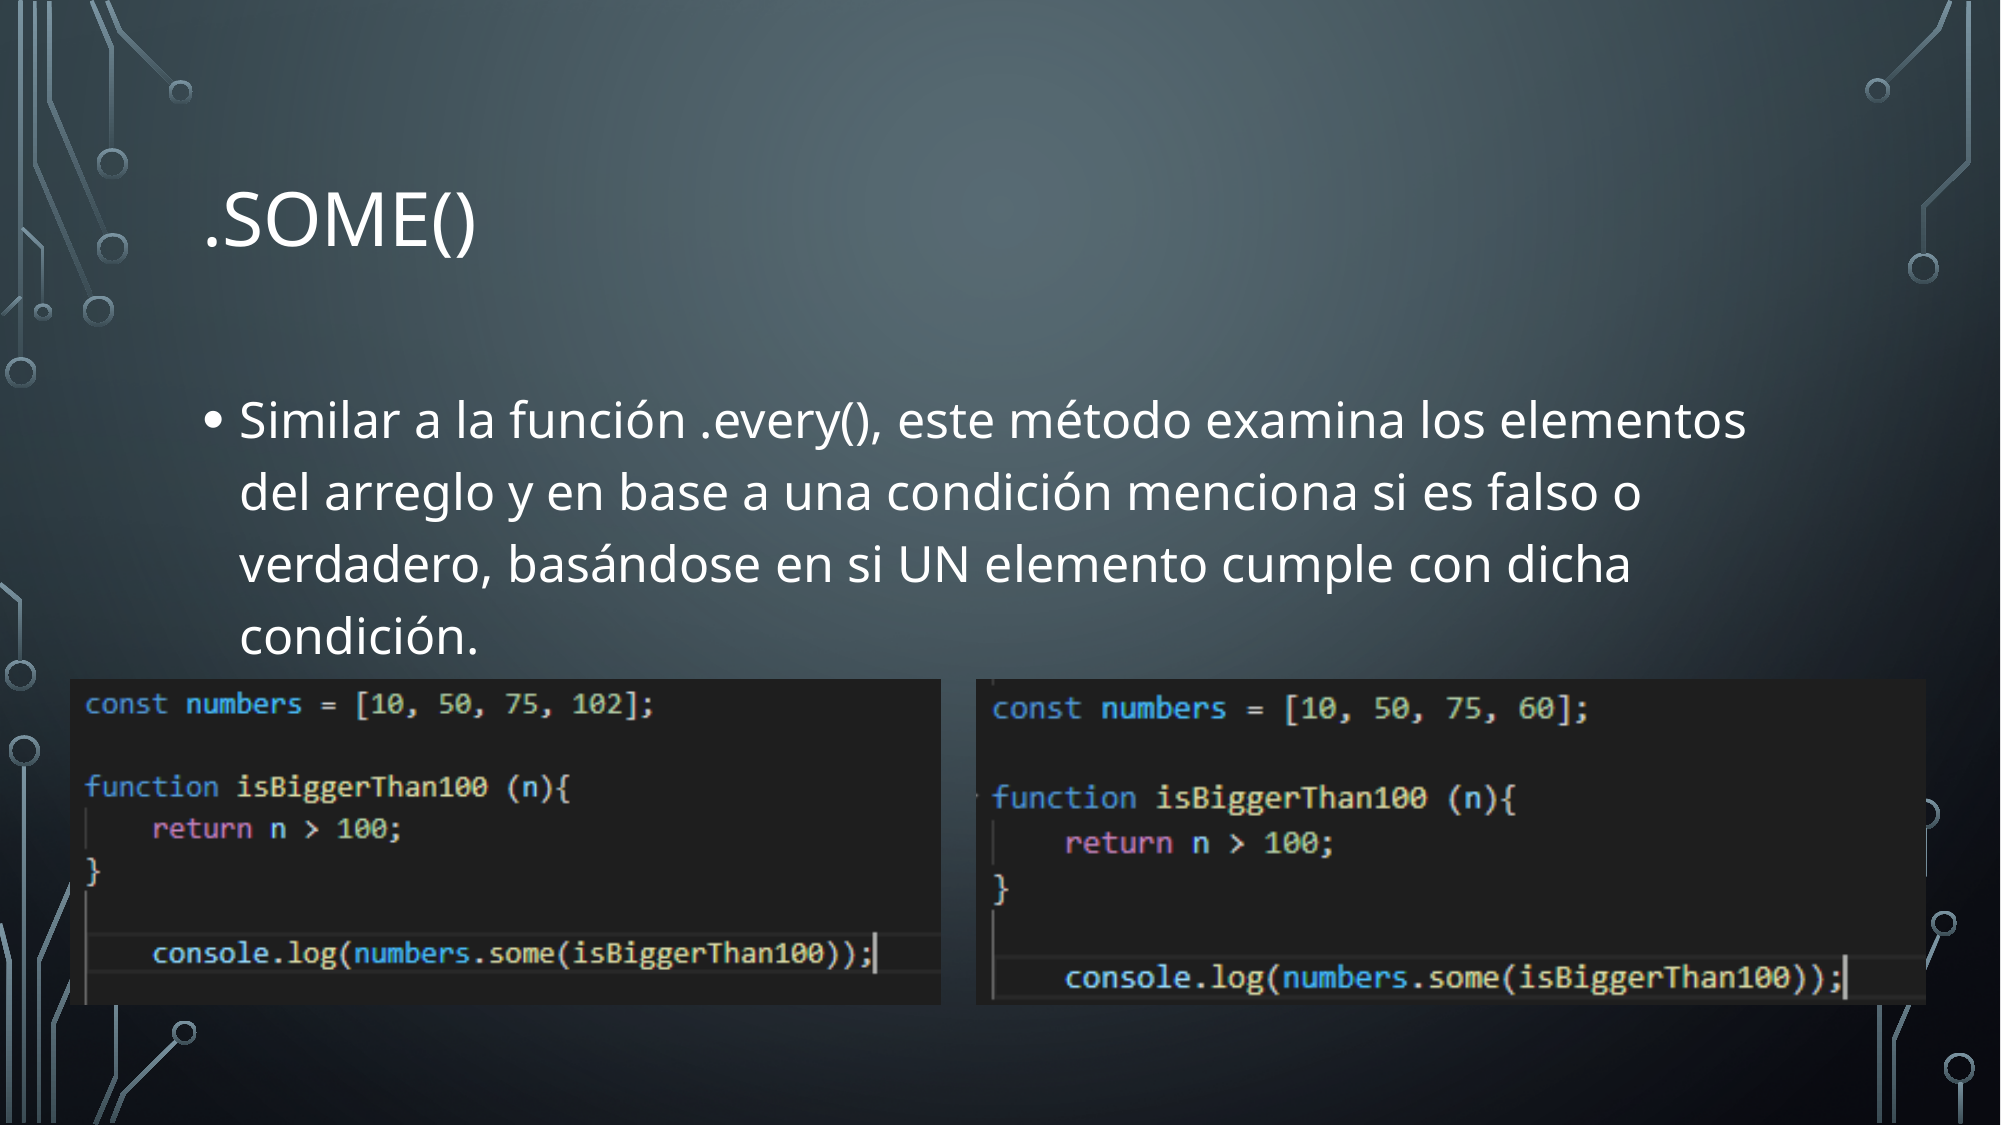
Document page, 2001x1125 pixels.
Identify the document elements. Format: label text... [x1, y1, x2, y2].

picture [70, 679, 941, 1005]
picture [976, 679, 1926, 1005]
list Similar a la función .every(), este método examina los elementos del arreglo y en base a una condición menciona si es falso o verdadero, basándose en si UN elemento cumple con dicha condición. [187, 369, 1813, 950]
title .some() [187, 101, 1813, 344]
